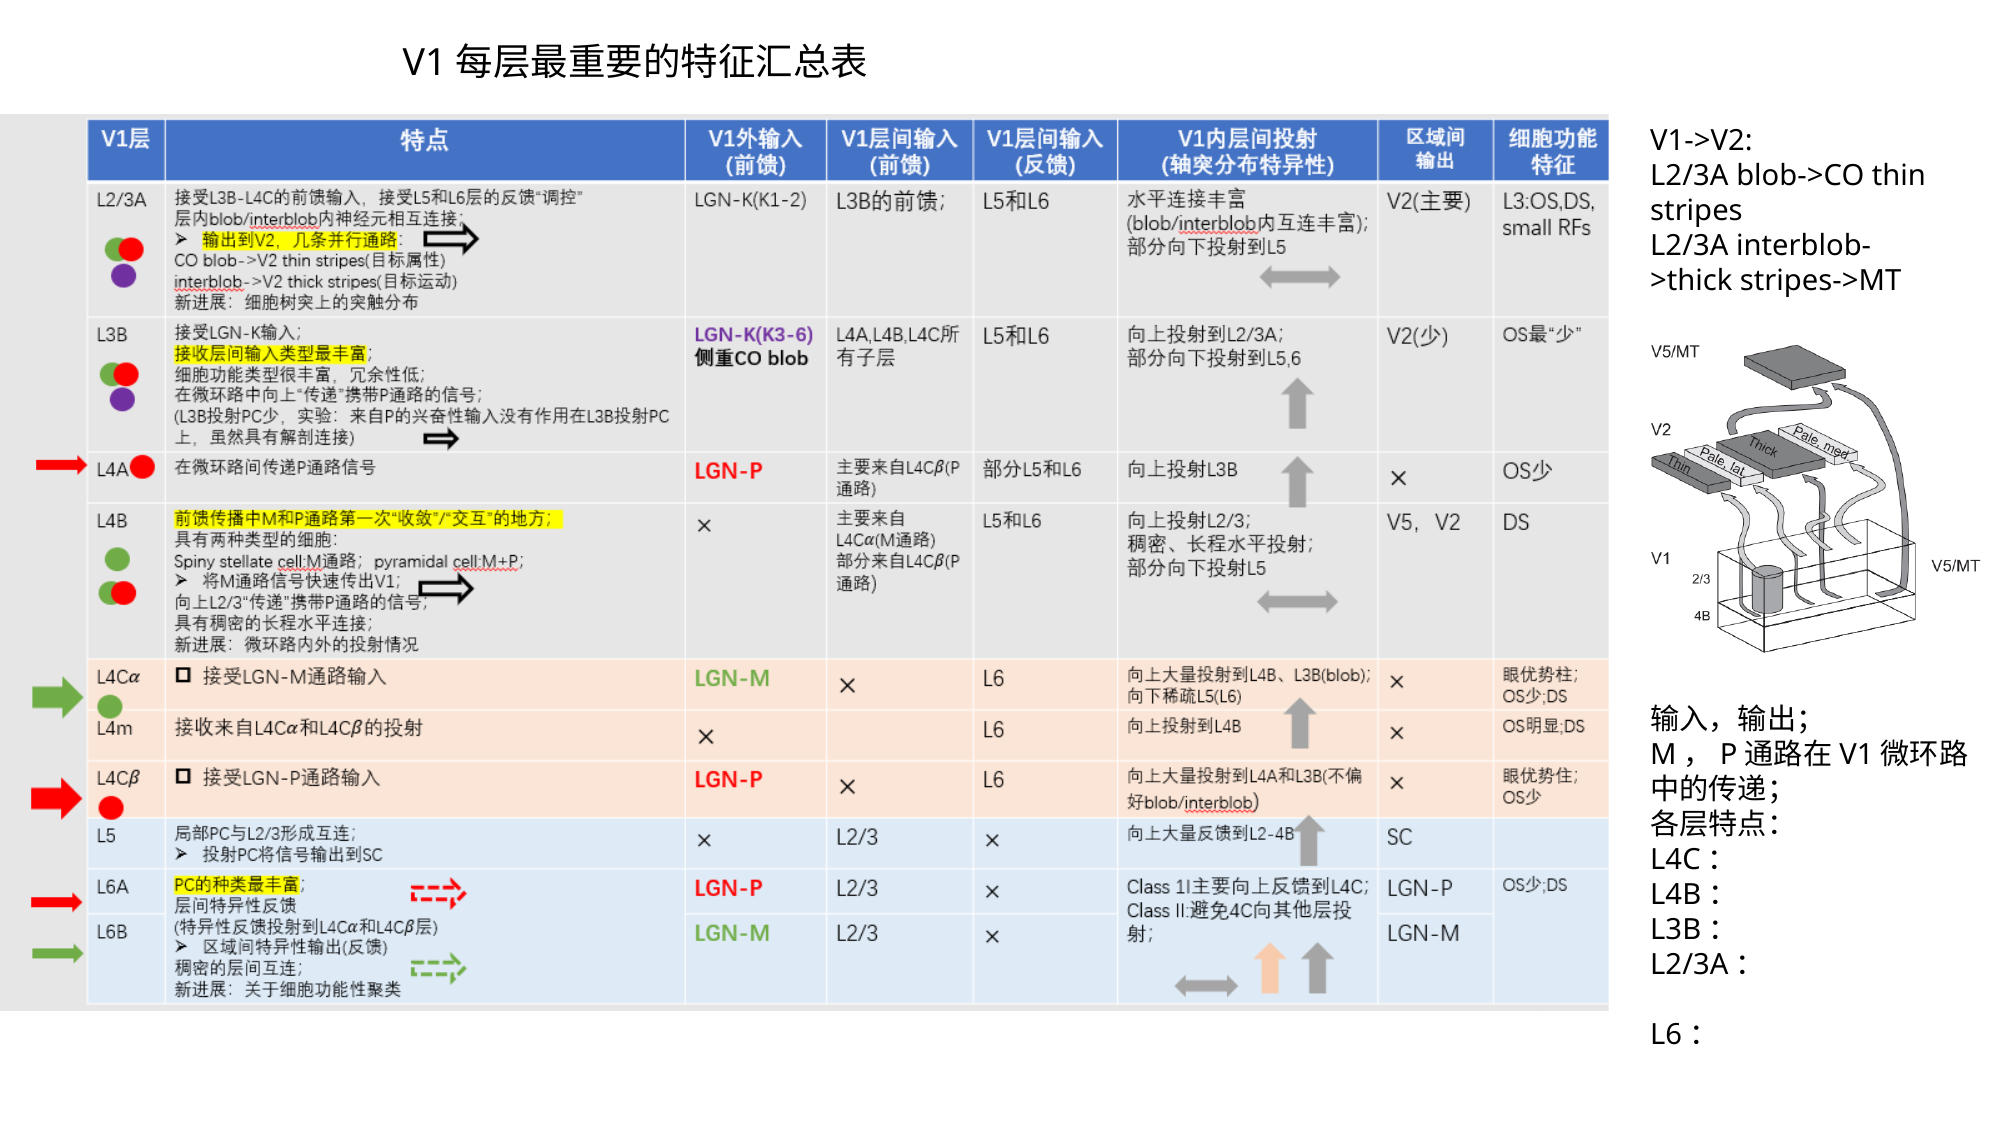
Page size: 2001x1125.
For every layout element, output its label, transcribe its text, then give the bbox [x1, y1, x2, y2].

picture [0, 114, 1609, 1011]
text_box V1每层最重要的特征汇总表 [387, 30, 909, 114]
picture [1622, 325, 1987, 658]
text_box 输入，输出； M，P通路在V1微环路中的传递； 各层特点： L4C： L4B： L3B： L2/3A： L6： [1635, 693, 2000, 1058]
text_box V1->V2: L2/3A blob->CO thin stripes L2/3A interblob->thick stripes->MT [1635, 114, 1968, 304]
